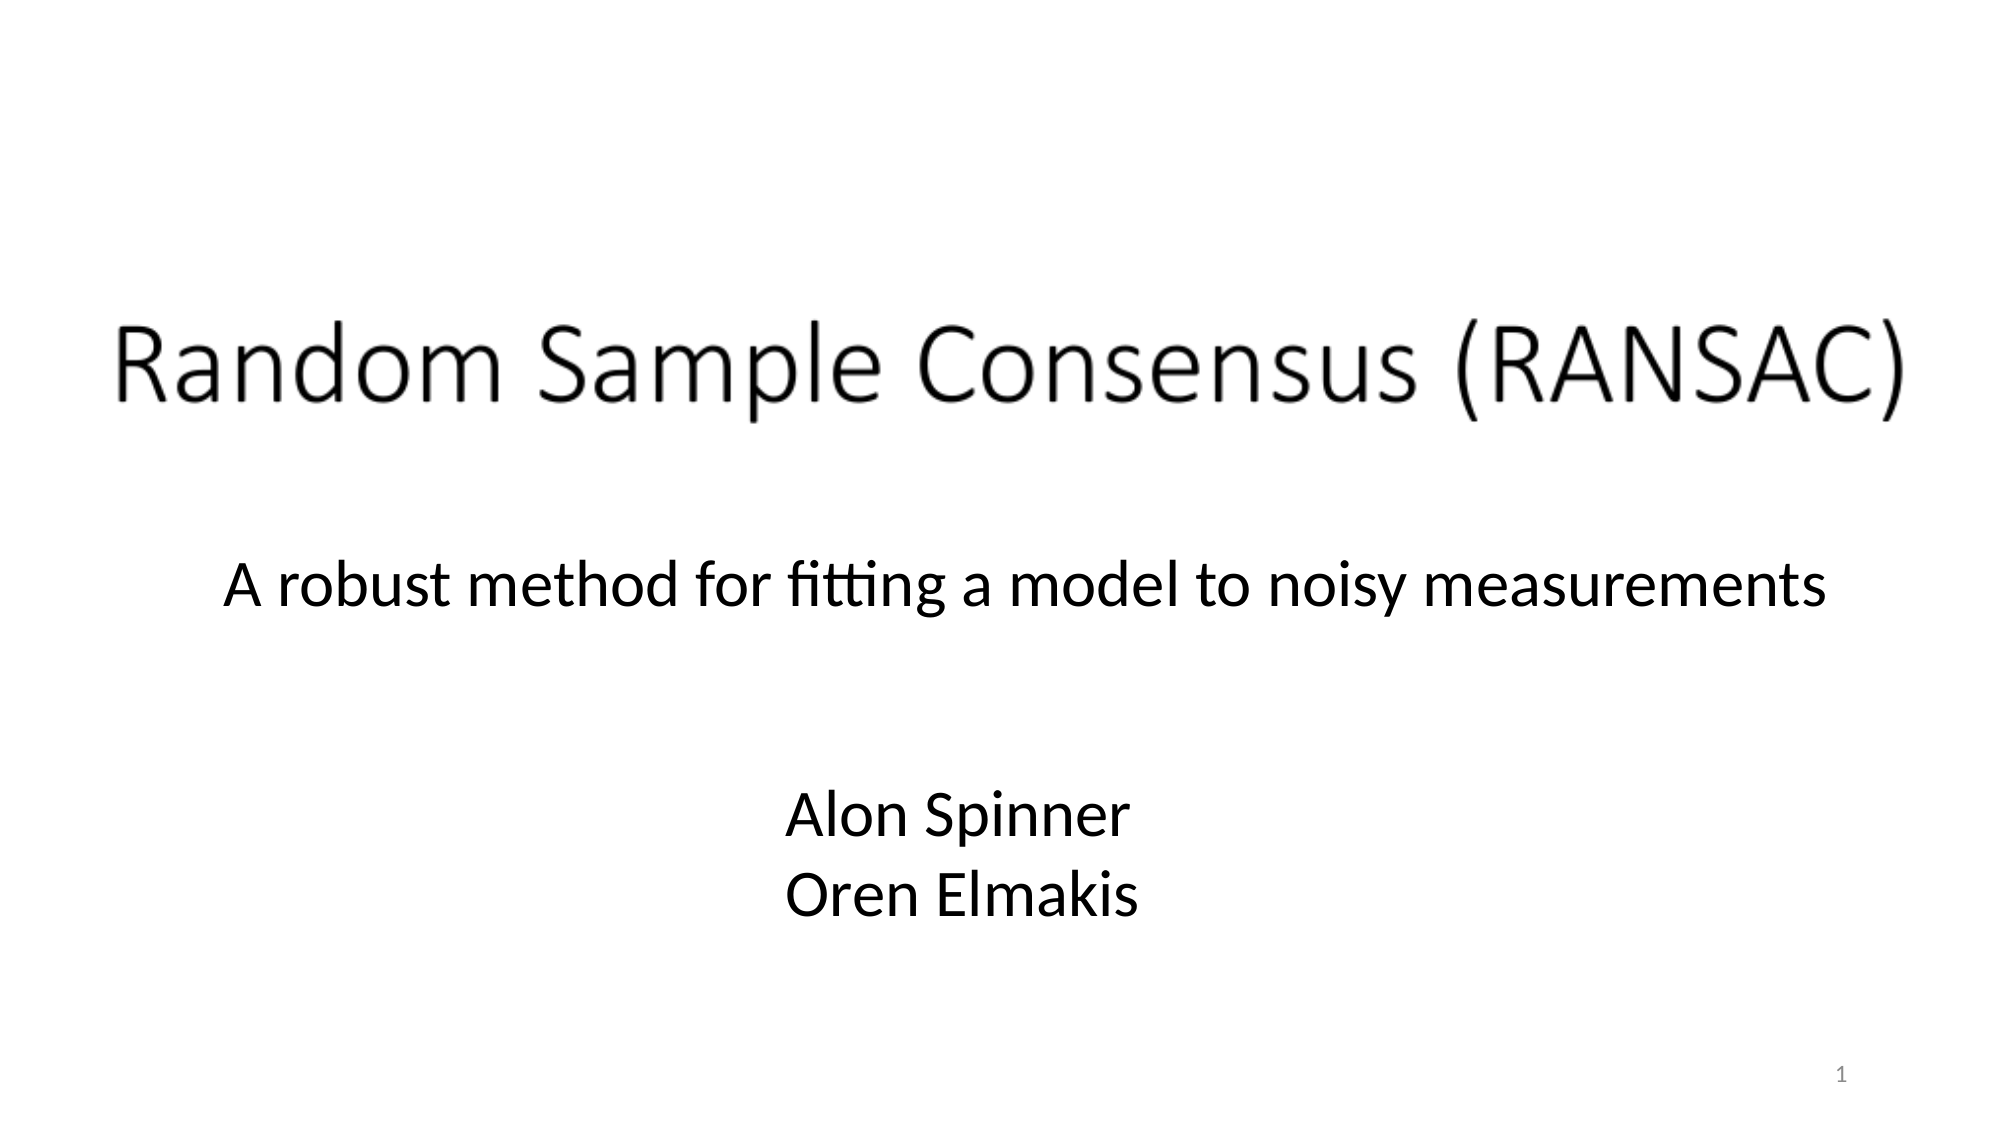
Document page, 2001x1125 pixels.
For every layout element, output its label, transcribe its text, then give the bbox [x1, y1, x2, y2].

text_box Alon Spinner Oren Elmakis [770, 762, 1156, 938]
slide_number 1 [1412, 1042, 1863, 1103]
picture [22, 240, 1978, 497]
text_box A robust method for fitting a model to noisy measurements [208, 532, 1844, 627]
